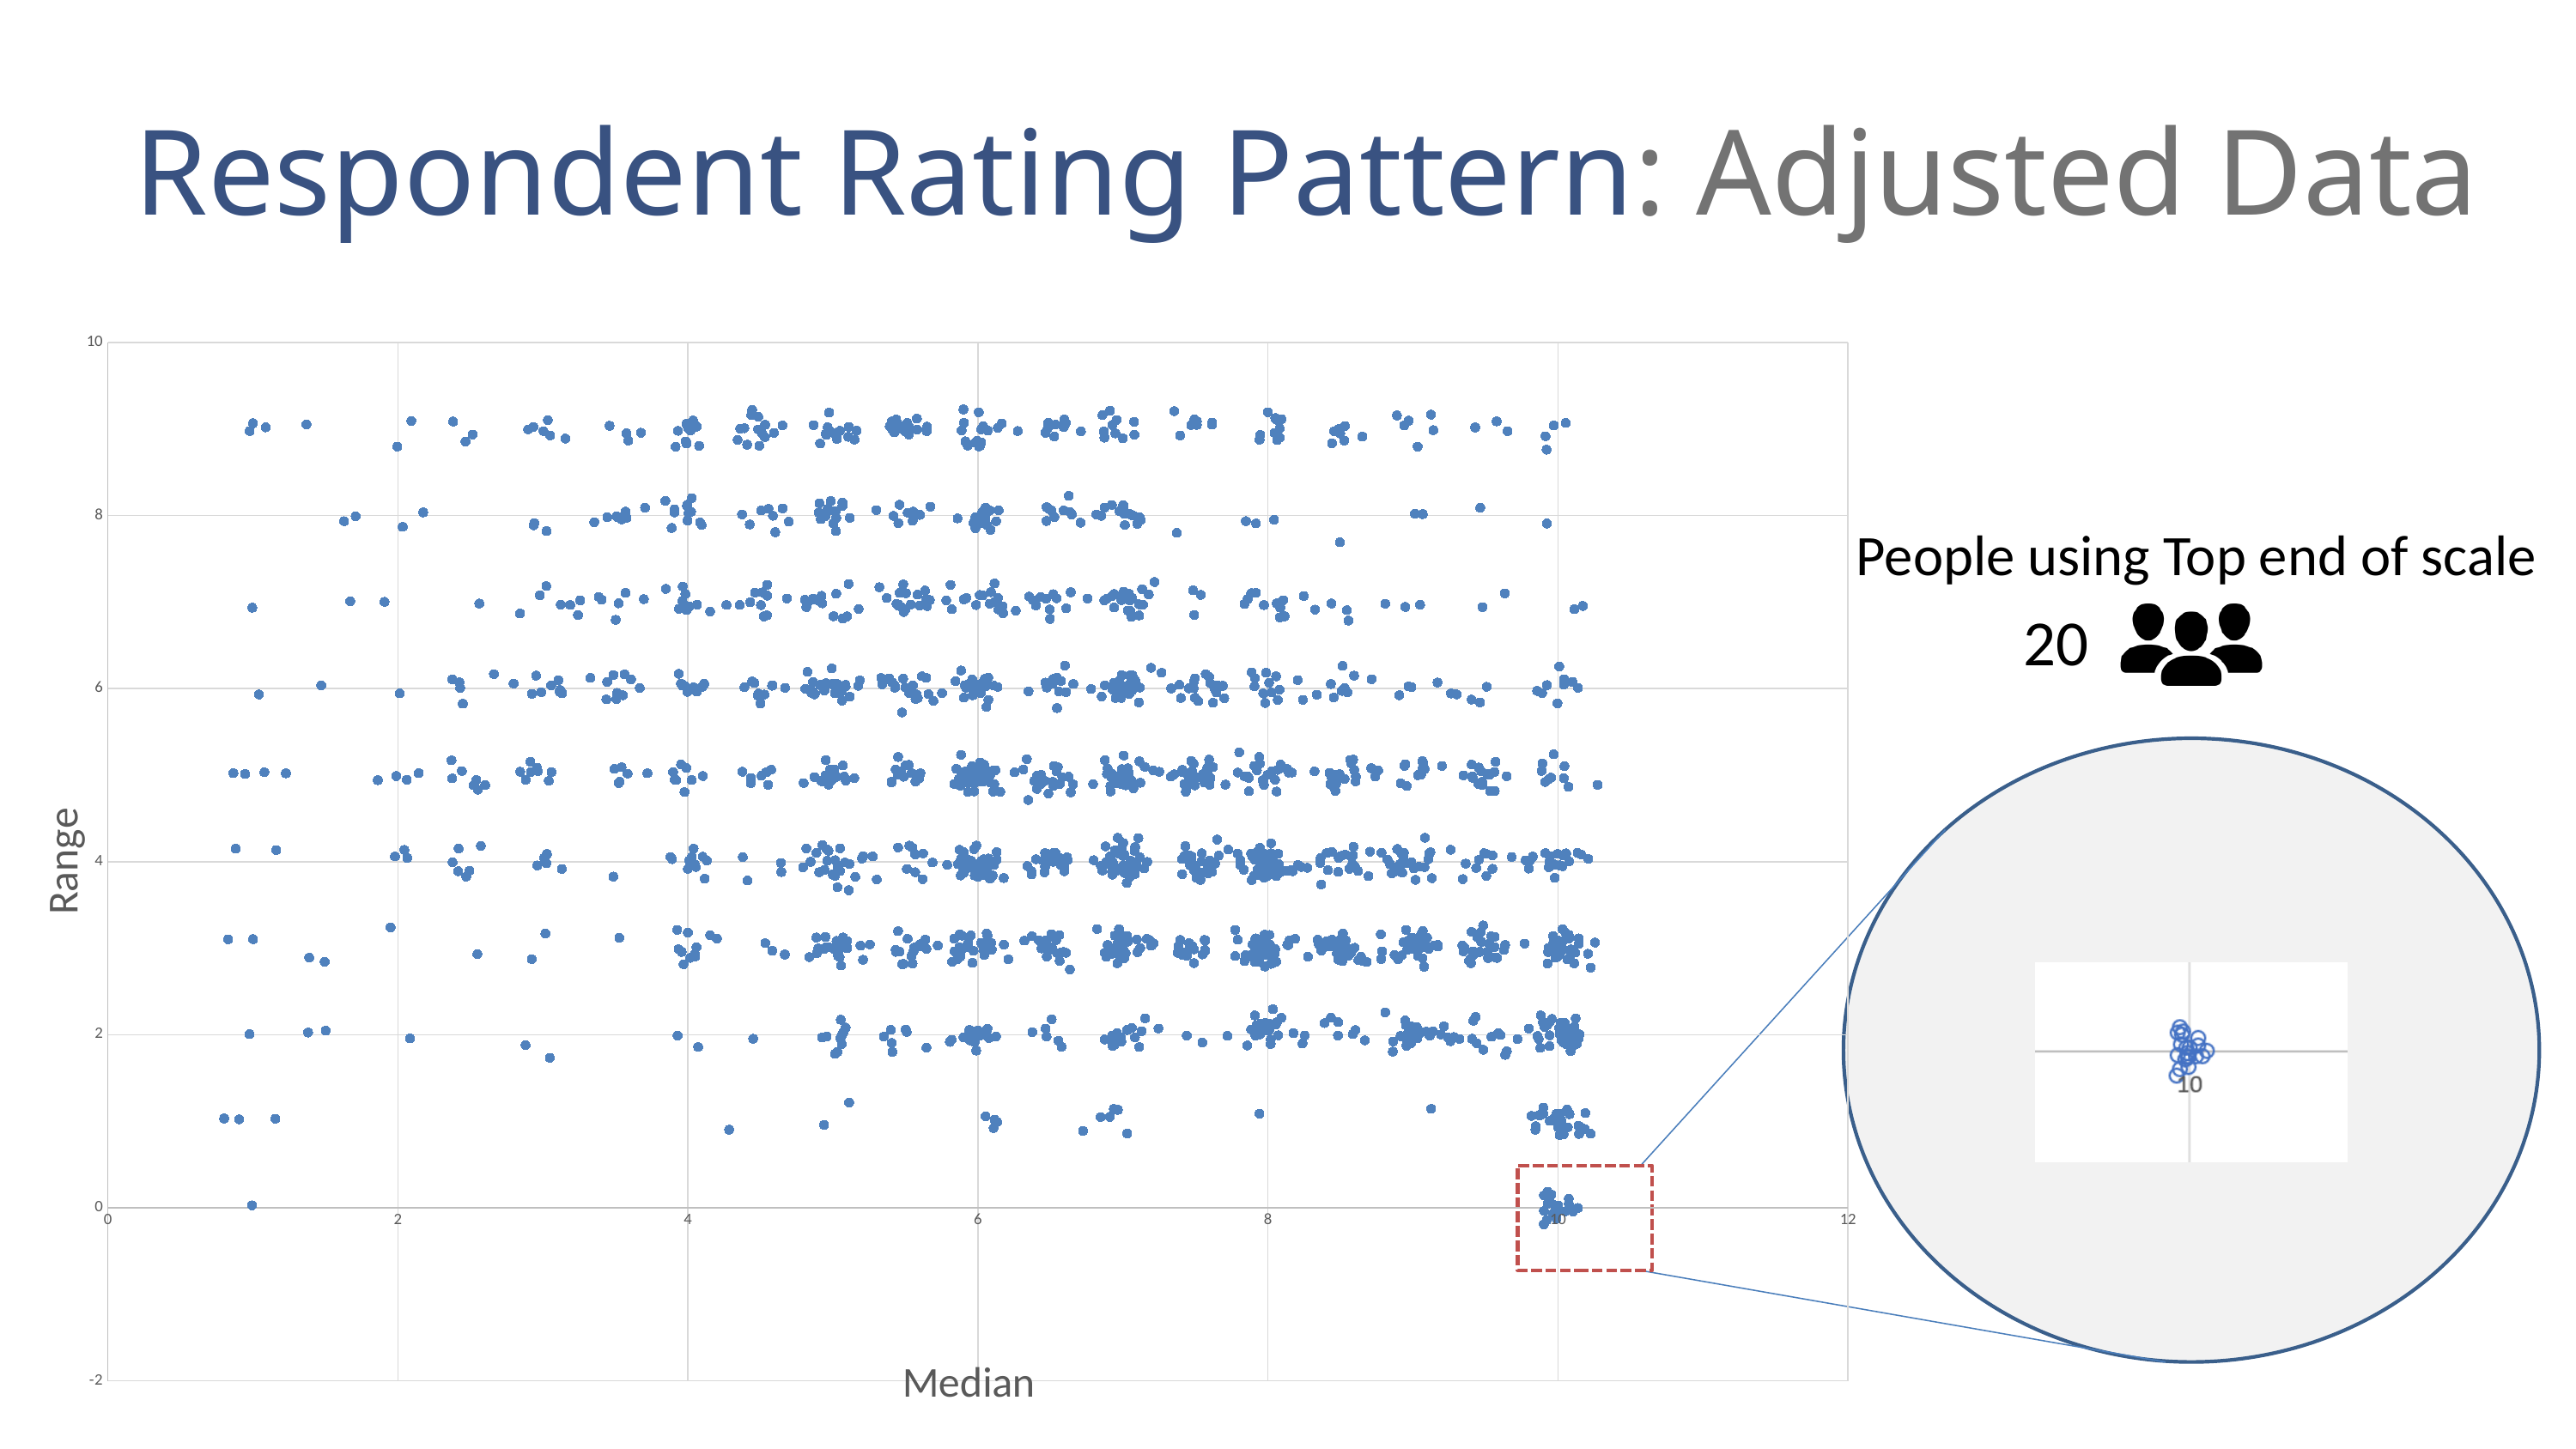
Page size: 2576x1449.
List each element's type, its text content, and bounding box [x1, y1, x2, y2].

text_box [1879, 1270, 2166, 1362]
text_box 20 [2010, 594, 2110, 685]
picture [2114, 567, 2269, 722]
picture [2035, 961, 2348, 1162]
text_box People using Top end of scale [1879, 512, 2576, 594]
text_box [1879, 736, 2542, 1364]
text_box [1879, 829, 1946, 1167]
text_box Respondent Rating Pattern: Adjusted Data [18, 71, 2576, 239]
chart [32, 256, 1876, 1421]
